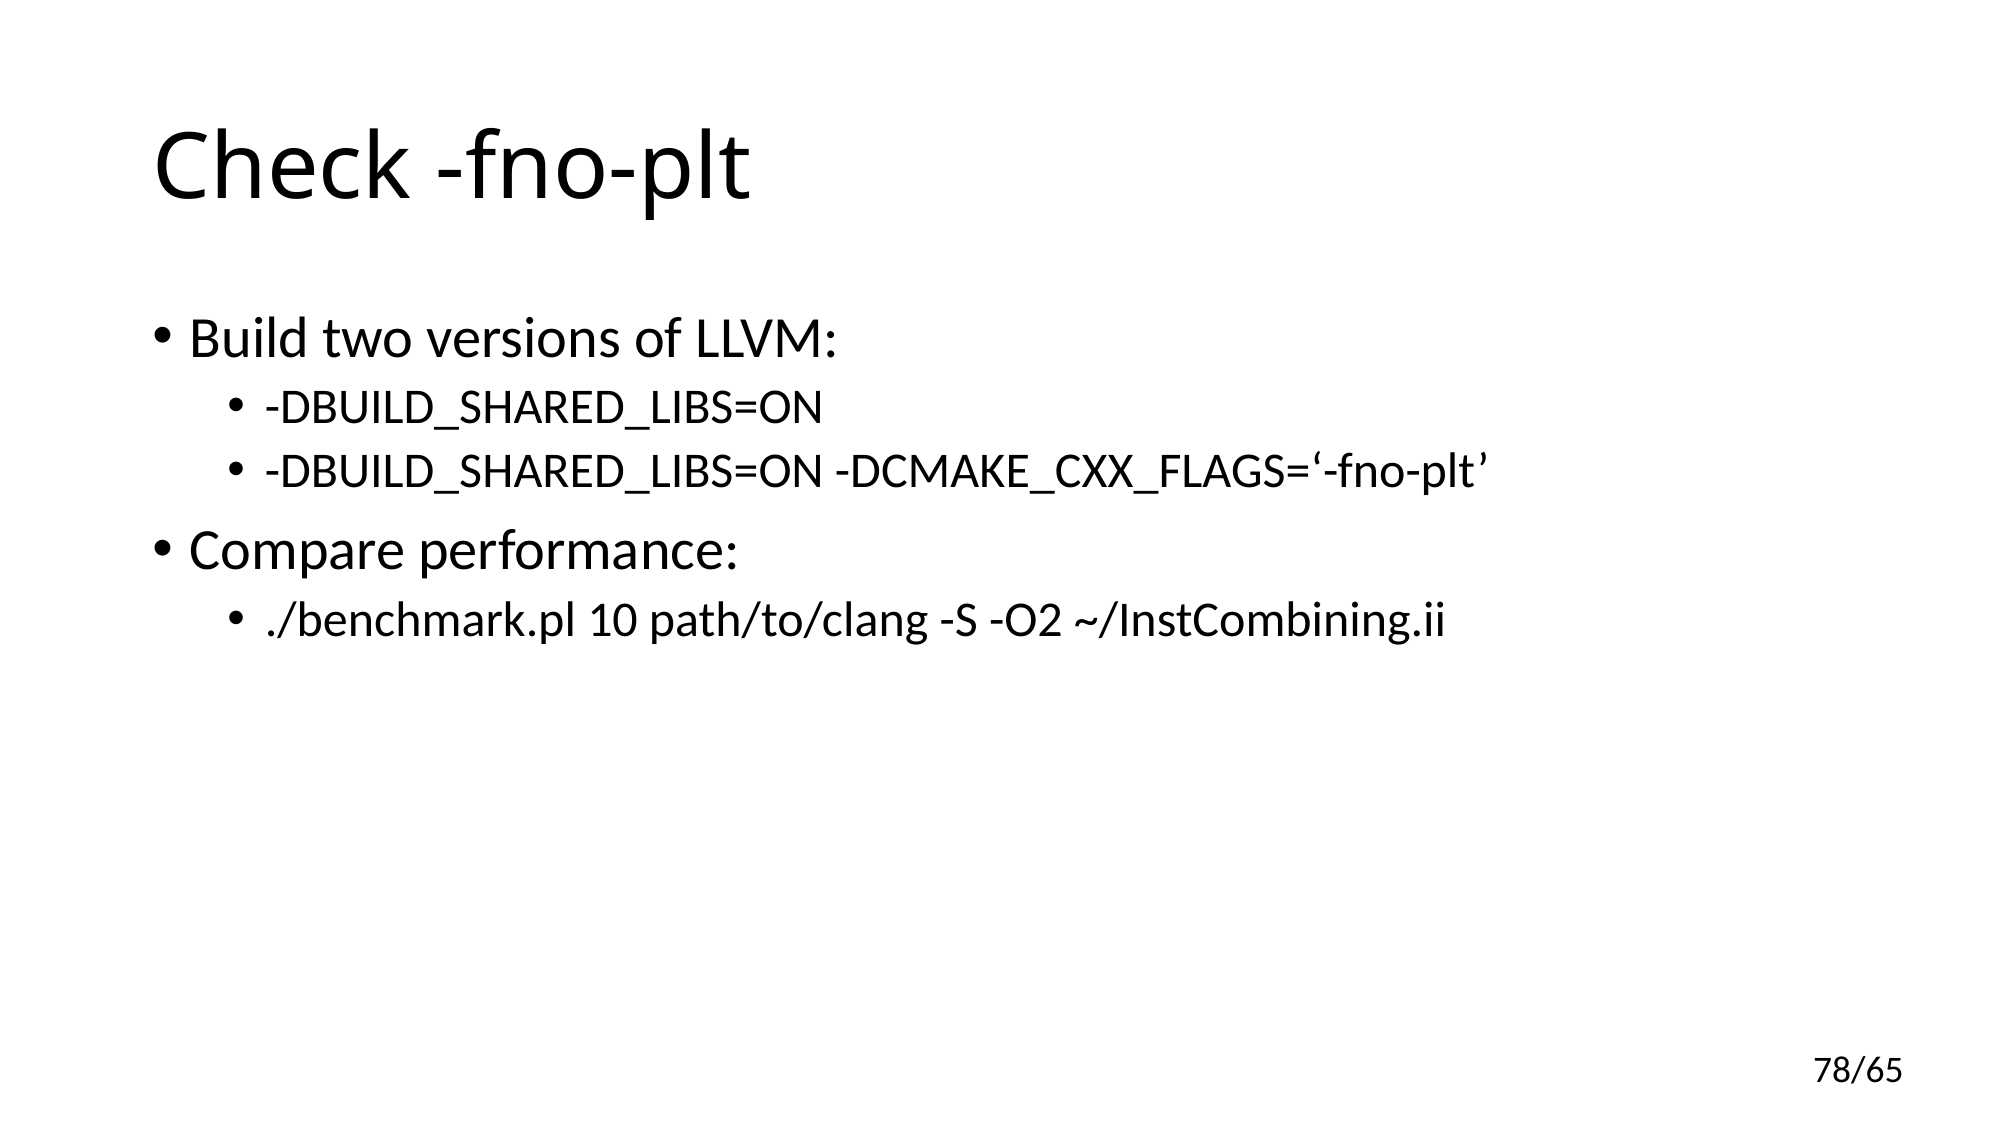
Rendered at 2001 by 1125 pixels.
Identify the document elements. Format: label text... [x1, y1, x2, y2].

list Build two versions of LLVM: -DBUILD_SHARED_LIBS=ON -DBUILD_SHARED_LIBS=ON -DCMAKE_CXX_FLAGS=‘-fno-plt’ Compare performance: ./benchmark.pl 10 path/to/clang -S -O2 ~/InstCombining.ii [137, 299, 1863, 1014]
title Check -fno-plt [137, 59, 1863, 278]
